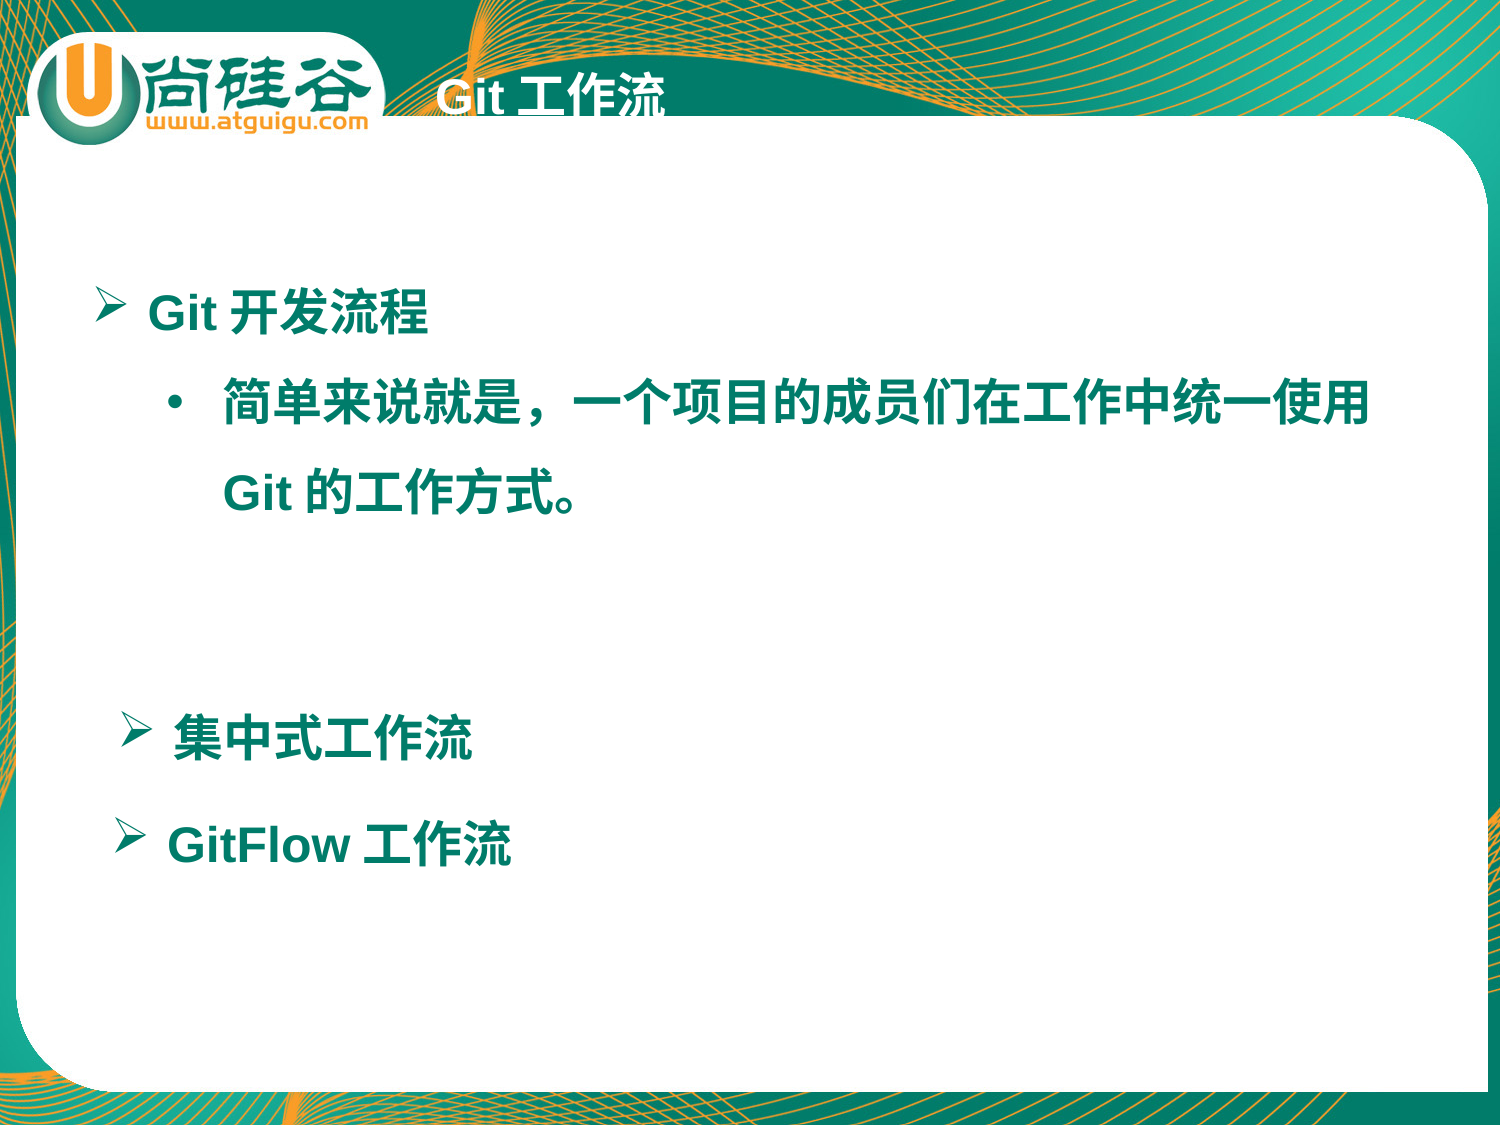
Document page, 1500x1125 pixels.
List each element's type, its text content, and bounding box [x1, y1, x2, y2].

text_box 集中式工作流 [102, 668, 489, 774]
text_box Git工作流 [420, 27, 682, 132]
text_box Git开发流程 简单来说就是，一个项目的成员们在工作中统一使用Git的工作方式。 [76, 243, 1424, 529]
picture [0, 0, 1500, 1125]
text_box GitFlow工作流 [96, 774, 528, 880]
